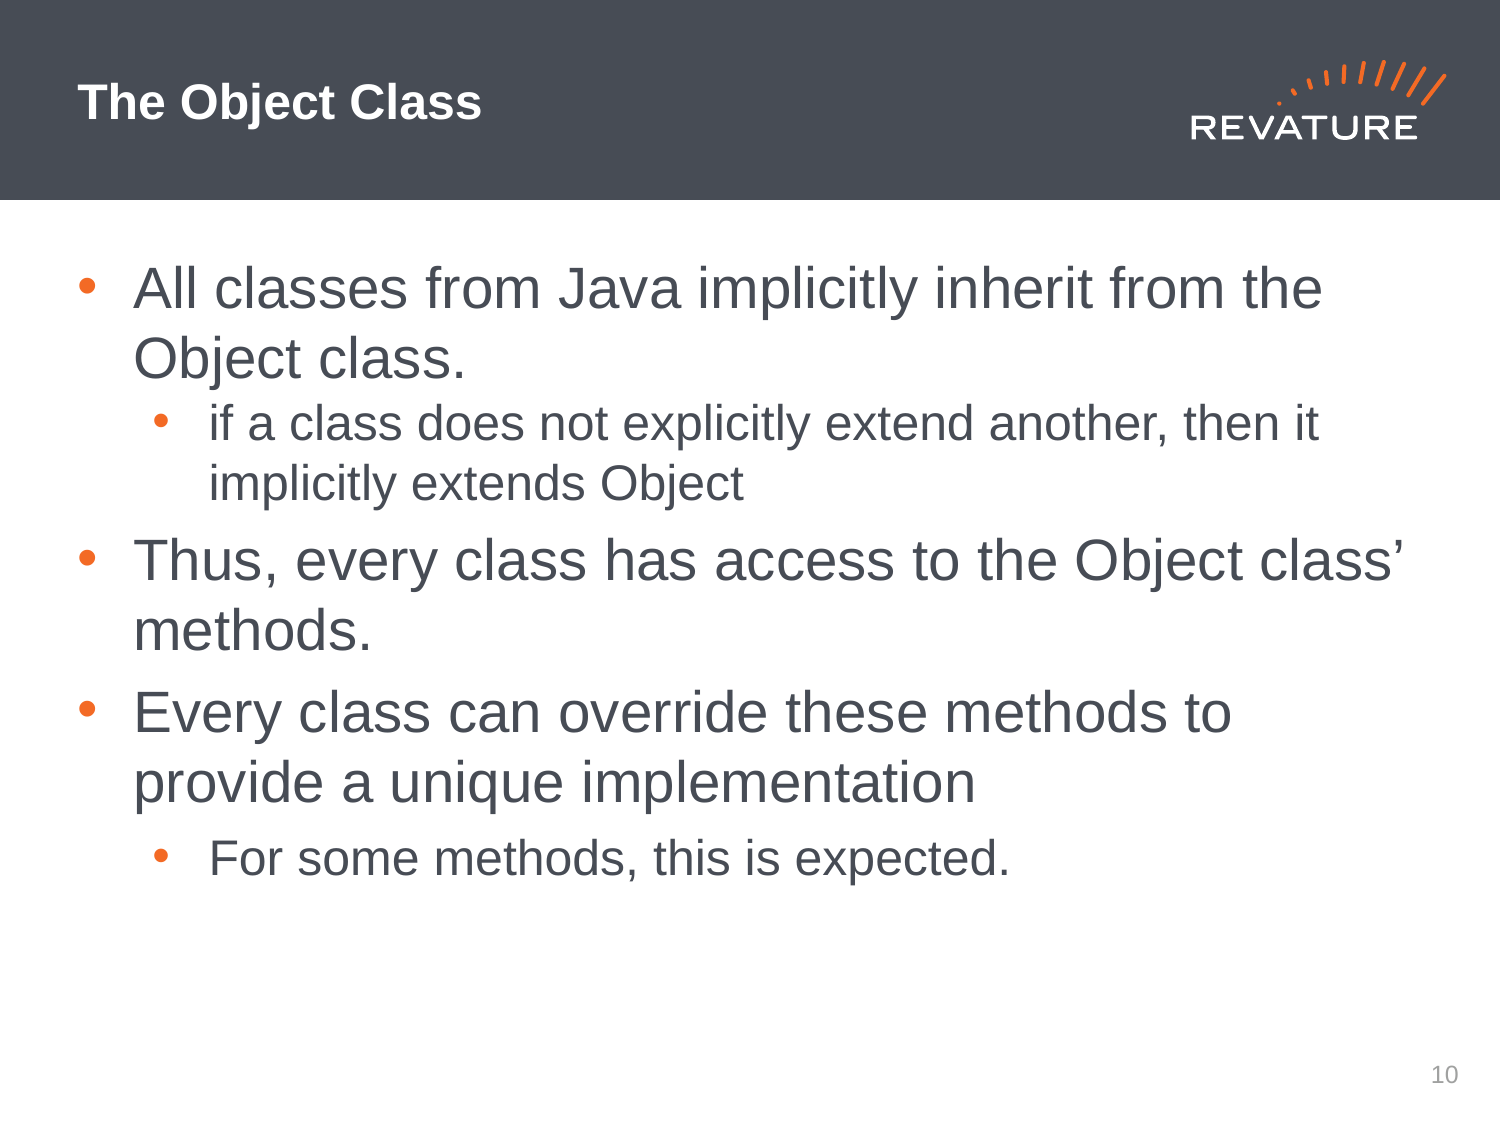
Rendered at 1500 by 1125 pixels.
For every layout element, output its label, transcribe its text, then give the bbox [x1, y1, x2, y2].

title The Object Class [62, 0, 1084, 200]
slide_number 9 [1332, 1043, 1474, 1104]
list All classes from Java implicitly inherit from the Object class. if a class does not explicitly extend another, then it implicitly extends Object Thus, every class has access to the Object class’ methods. Every class can override these methods to provide a unique implementation For some methods, this is expected. [62, 243, 1438, 986]
